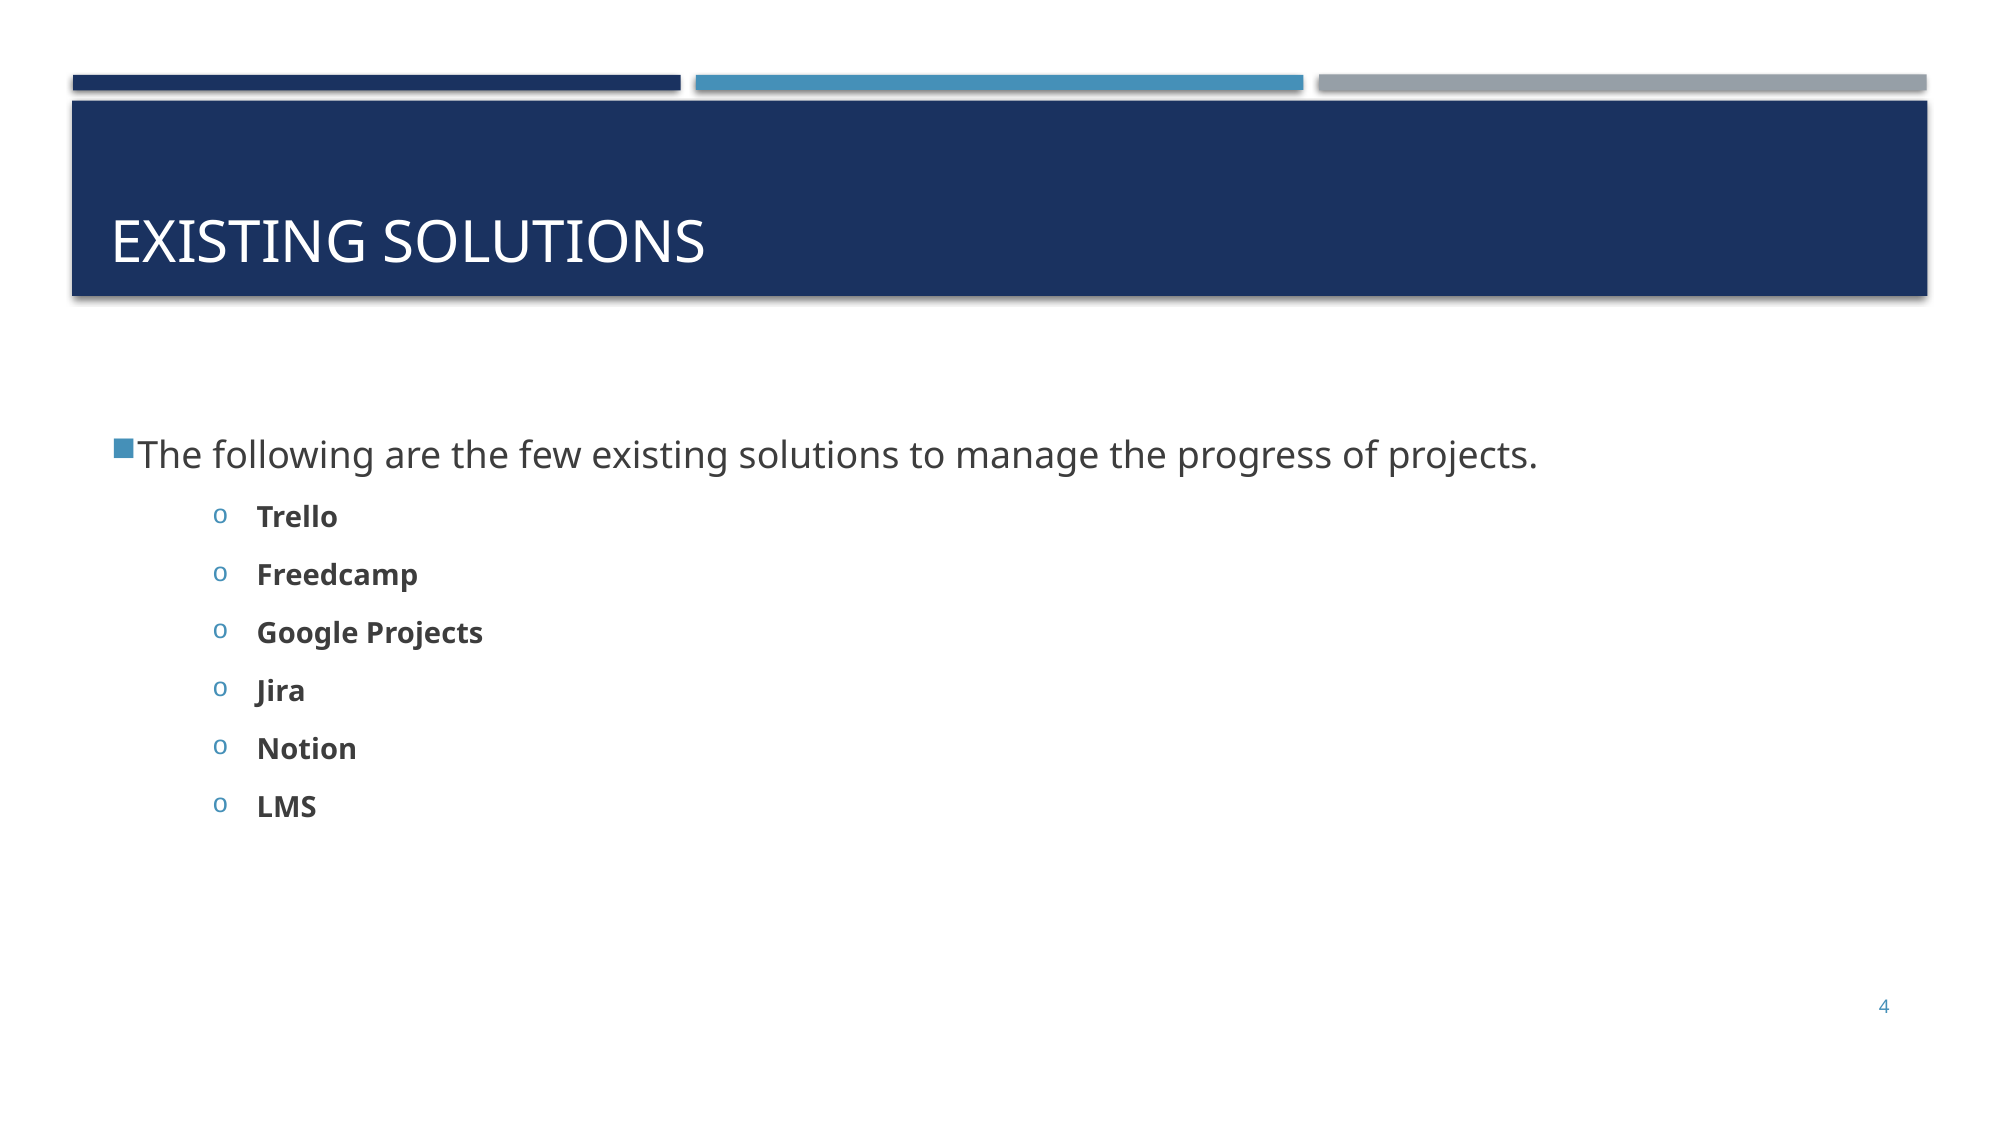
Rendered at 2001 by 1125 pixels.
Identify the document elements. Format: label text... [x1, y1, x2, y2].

title Existing Solutions [95, 115, 1905, 282]
list The following are the few existing solutions to manage the progress of projects. Trello Freedcamp Google Projects Jira Notion LMS [95, 357, 1905, 962]
slide_number 4 [1732, 977, 1905, 1037]
